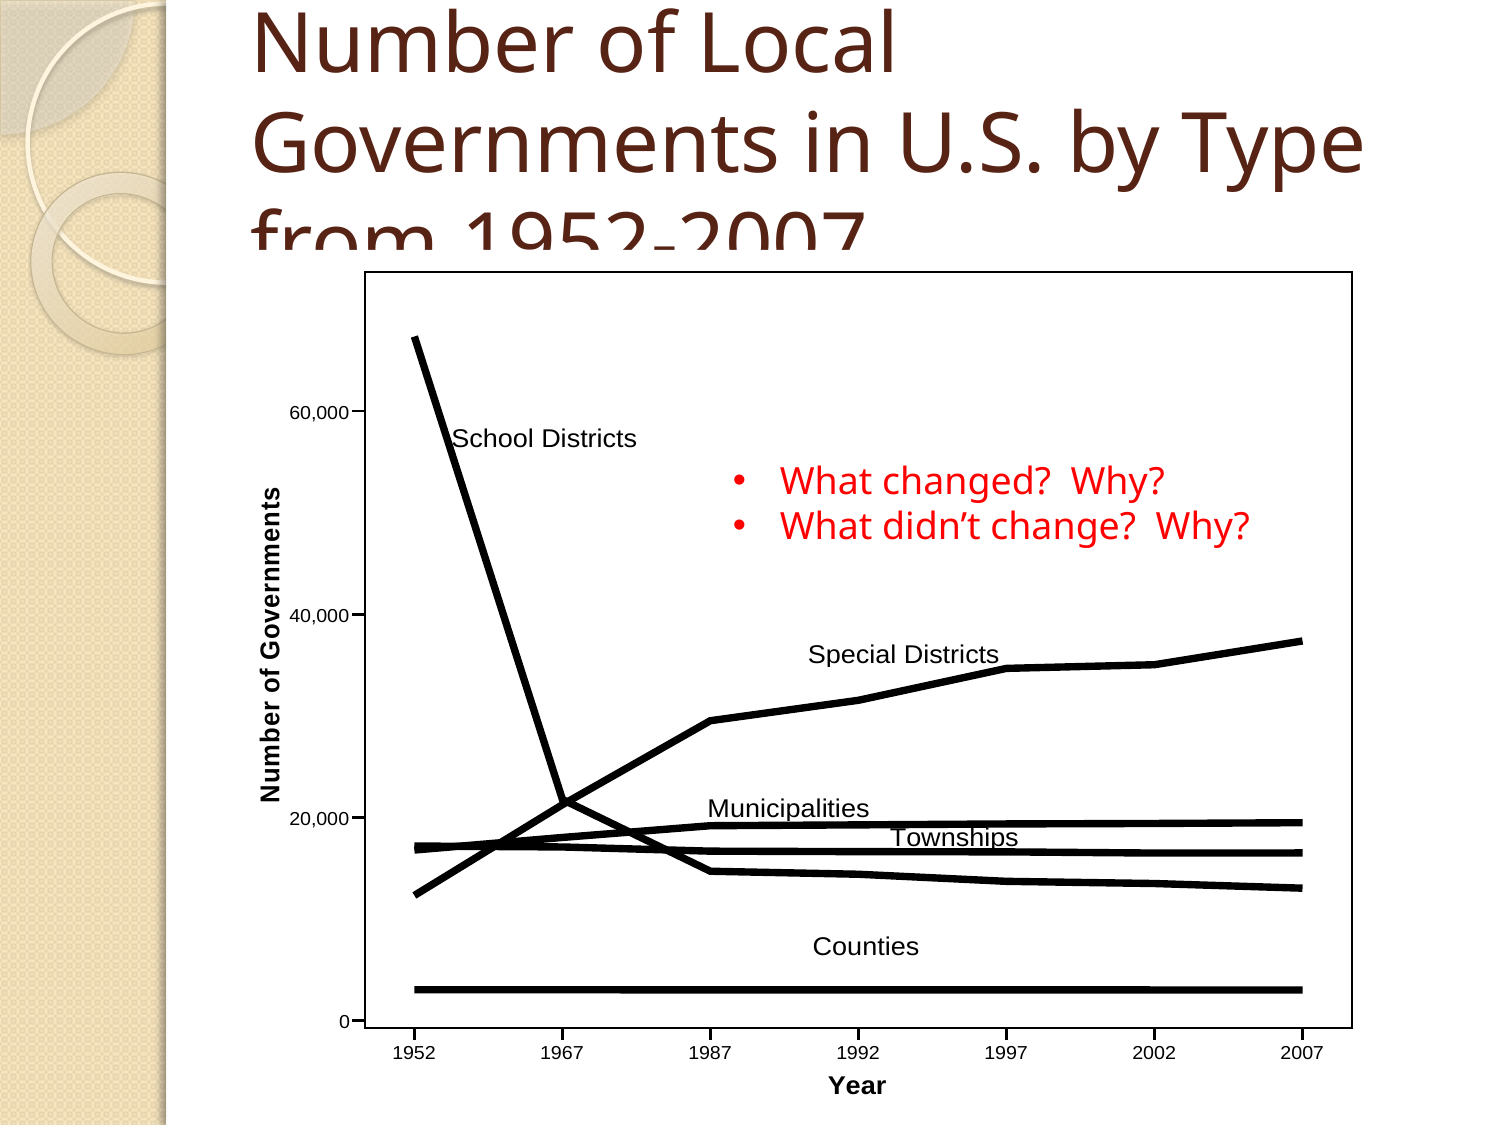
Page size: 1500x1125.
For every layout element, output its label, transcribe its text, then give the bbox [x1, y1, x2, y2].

title Number of Local Governments in U.S. by Type from 1952-2007 [235, 45, 1466, 233]
picture [221, 249, 1376, 1125]
